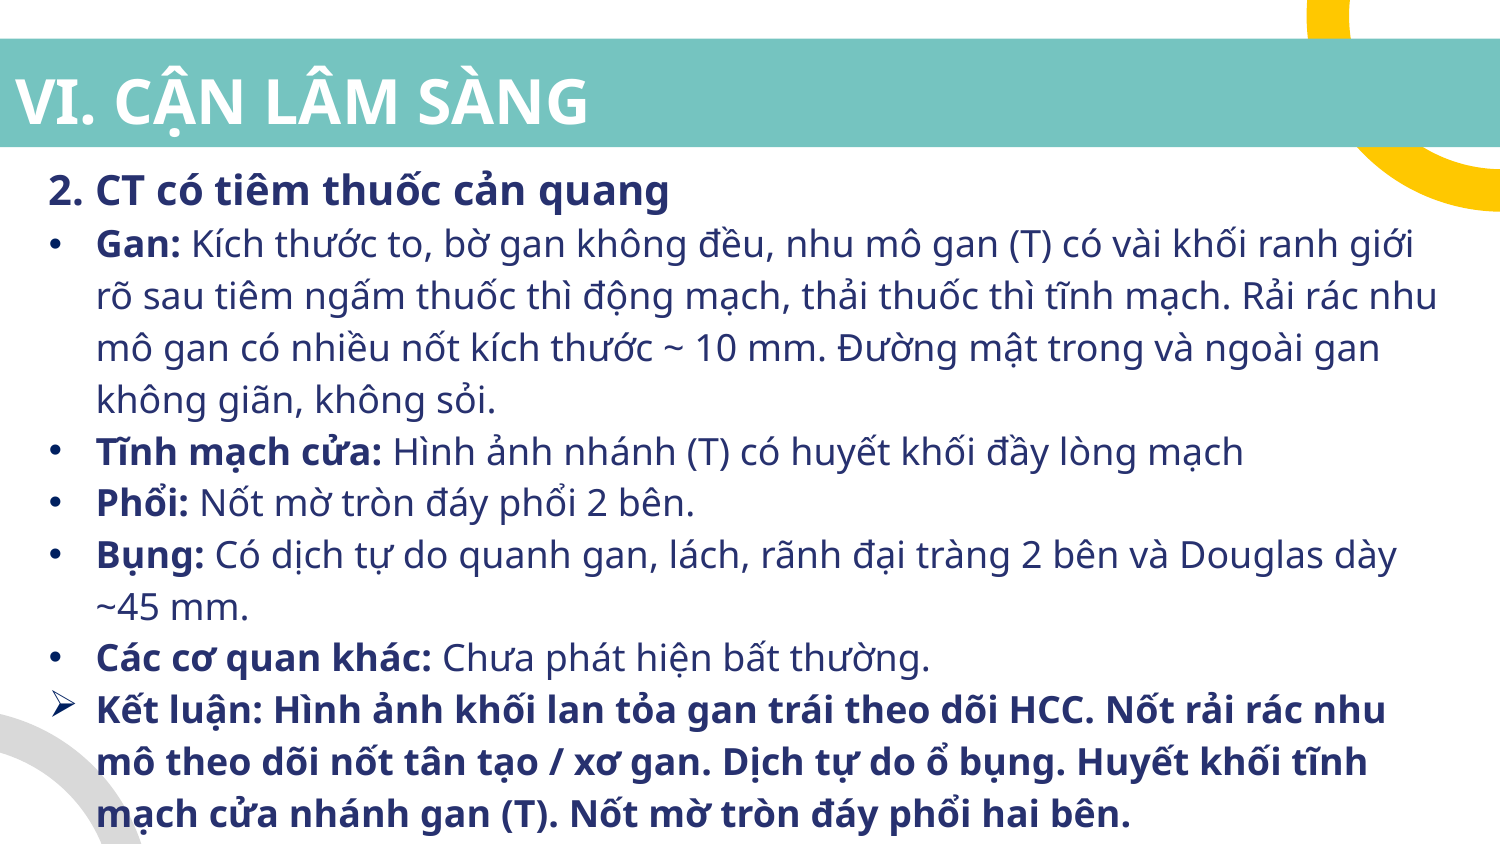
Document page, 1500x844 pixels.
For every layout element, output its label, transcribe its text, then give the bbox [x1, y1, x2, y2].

title VI. CẬN LÂM SÀNG [0, 47, 1270, 142]
list 2. CT có tiêm thuốc cản quang Gan: Kích thước to, bờ gan không đều, nhu mô gan (T) có vài khối ranh giới rõ sau tiêm ngấm thuốc thì động mạch, thải thuốc thì tĩnh mạch. Rải rác nhu mô gan có nhiều nốt kích thước ~ 10 mm. Đường mật trong và ngoài gan không giãn, không sỏi. Tĩnh mạch cửa: Hình ảnh nhánh (T) có huyết khối đầy lòng mạch Phổi: Nốt mờ tròn đáy phổi 2 bên. Bụng: Có dịch tự do quanh gan, lách, rãnh đại tràng 2 bên và Douglas dày ~45 mm. Các cơ quan khác: Chưa phát hiện bất thường. Kết luận: Hình ảnh khối lan tỏa gan trái theo dõi HCC. Nốt rải rác nhu mô theo dõi nốt tân tạo / xơ gan. Dịch tự do ổ bụng. Huyết khối tĩnh mạch cửa nhánh gan (T). Nốt mờ tròn đáy phổi hai bên. [33, 141, 1471, 827]
